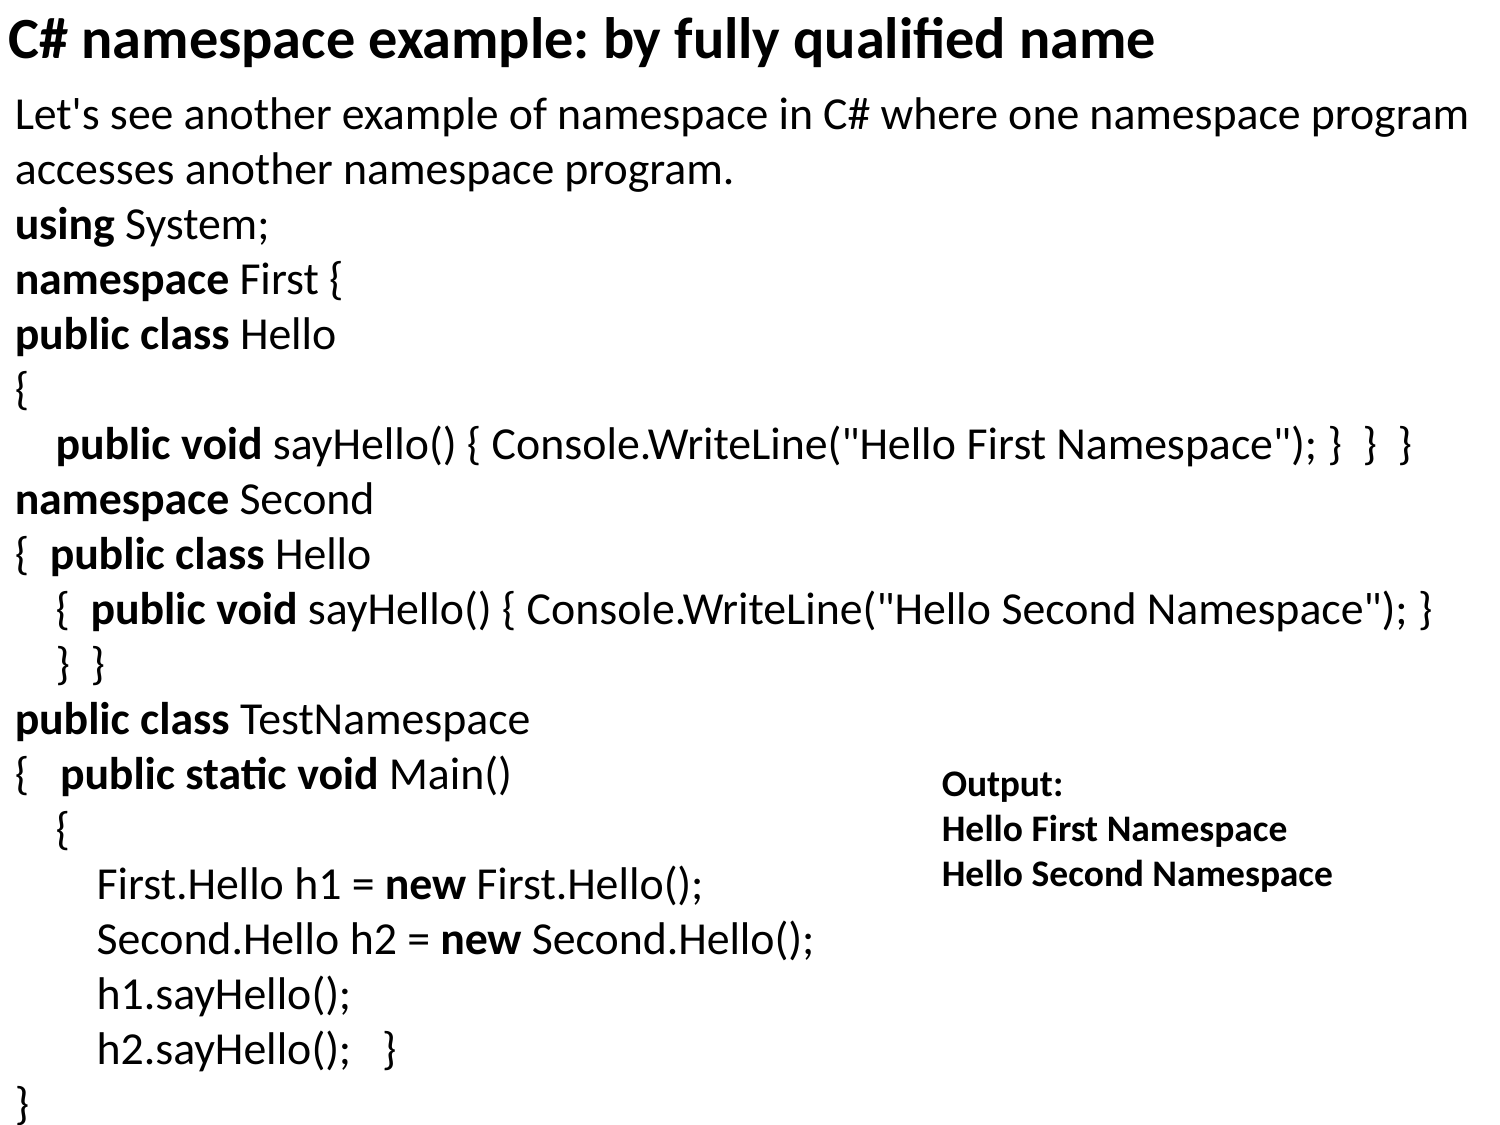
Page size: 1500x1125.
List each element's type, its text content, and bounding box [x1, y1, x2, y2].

text_box Output: Hello First Namespace Hello Second Namespace [927, 751, 1436, 947]
text_box Let's see another example of namespace in C# where one namespace program accesses another namespace program. using System; namespace First { public class Hello { public void sayHello() { Console.WriteLine("Hello First Namespace"); } } } namespace Second { public class Hello { public void sayHello() { Console.WriteLine("Hello Second Namespace"); } } } public class TestNamespace { public static void Main() { First.Hello h1 = new First.Hello(); Second.Hello h2 = new Second.Hello(); h1.sayHello(); h2.sayHello(); } } [0, 76, 1500, 1125]
text_box C# namespace example: by fully qualified name [0, 0, 1465, 76]
